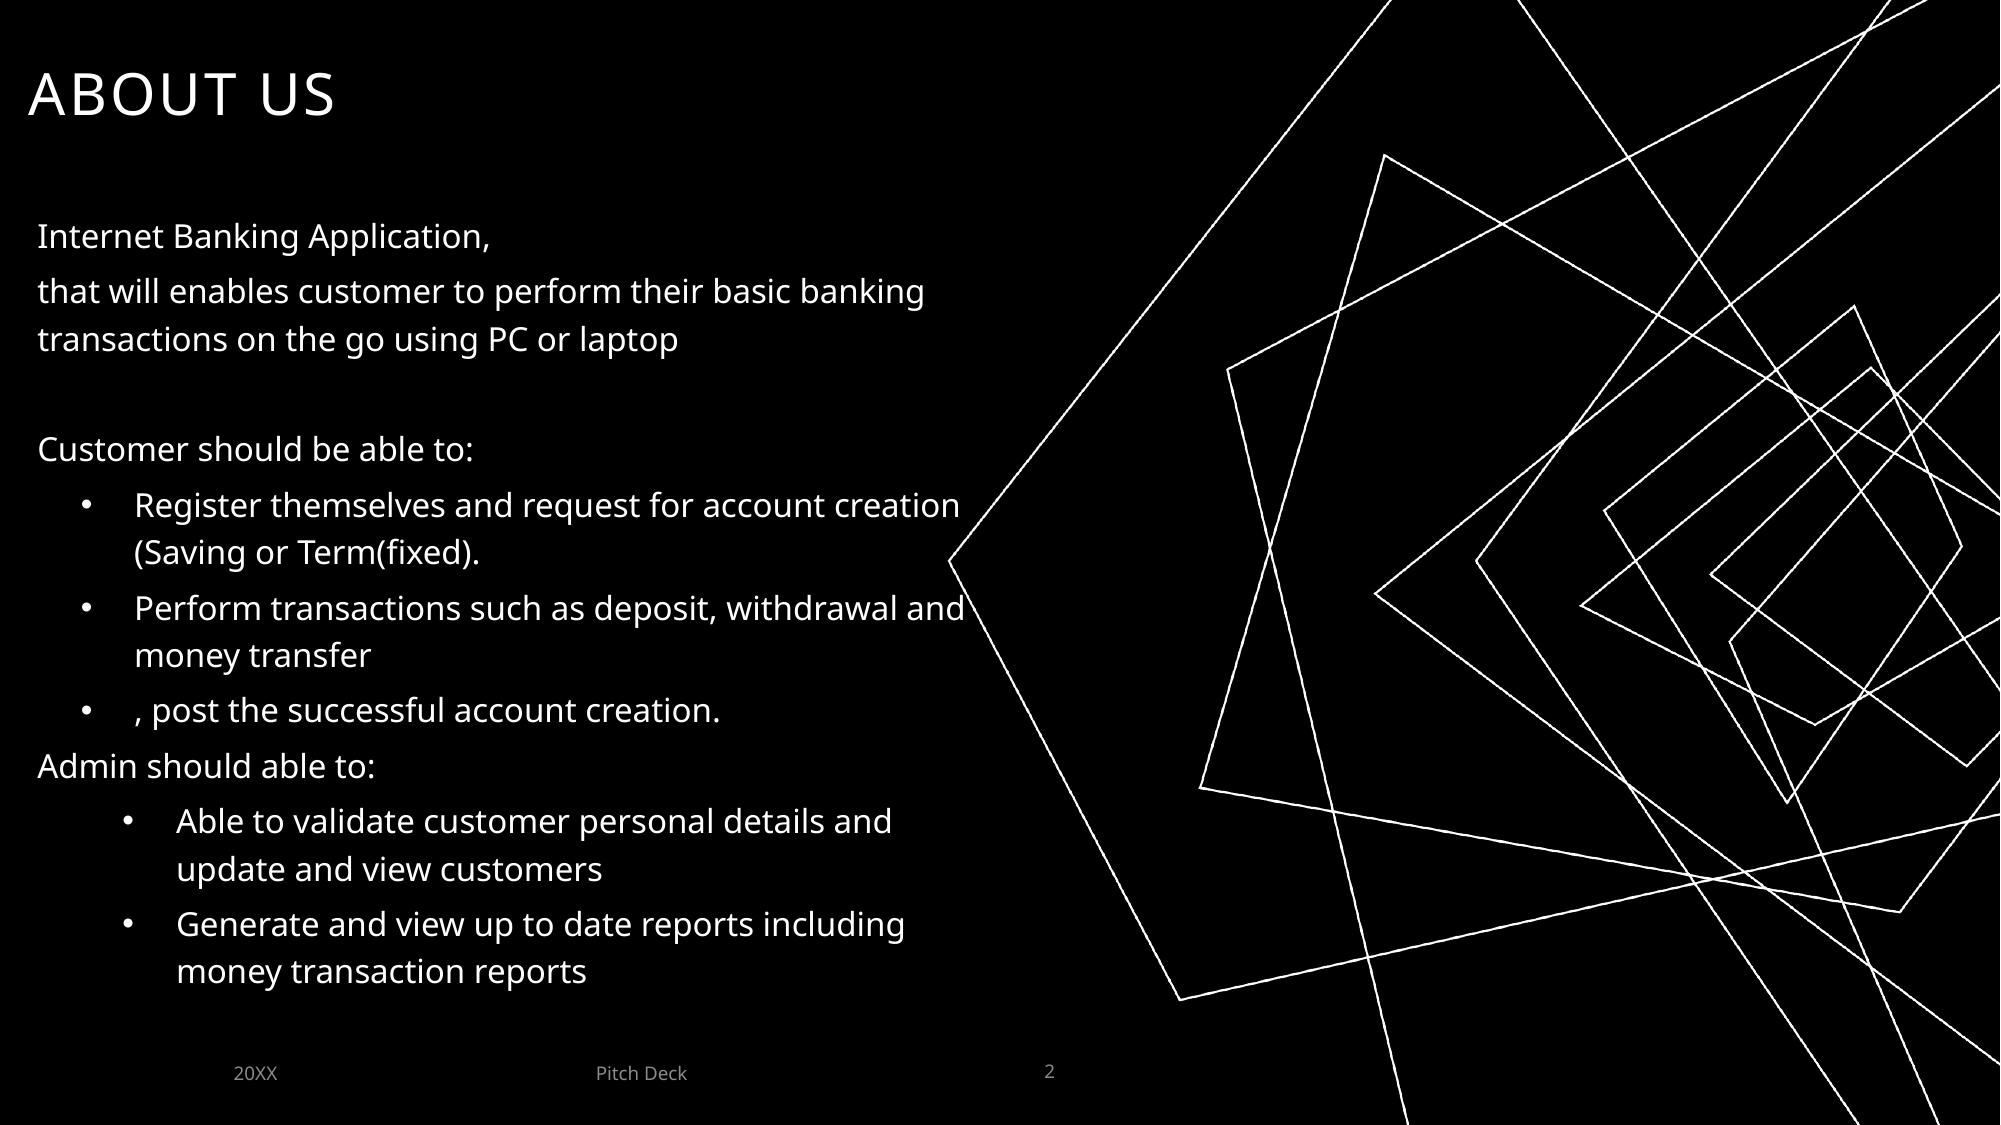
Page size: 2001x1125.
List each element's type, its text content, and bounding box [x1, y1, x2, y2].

title ABOUT US [14, 0, 679, 136]
footer Pitch Deck [437, 1042, 846, 1103]
picture [900, 0, 2000, 1125]
slide_number 2 [908, 1042, 1071, 1103]
list Internet Banking Application, that will enables customer to perform their basic banking transactions on the go using PC or laptop Customer should be able to: Register themselves and request for account creation (Saving or Term(fixed). Perform transactions such as deposit, withdrawal and money transfer , post the successful account creation. Admin should able to: Able to validate customer personal details and update and view customers Generate and view up to date reports including money transaction reports [22, 200, 1000, 1016]
slide_number 20XX [218, 1042, 381, 1103]
